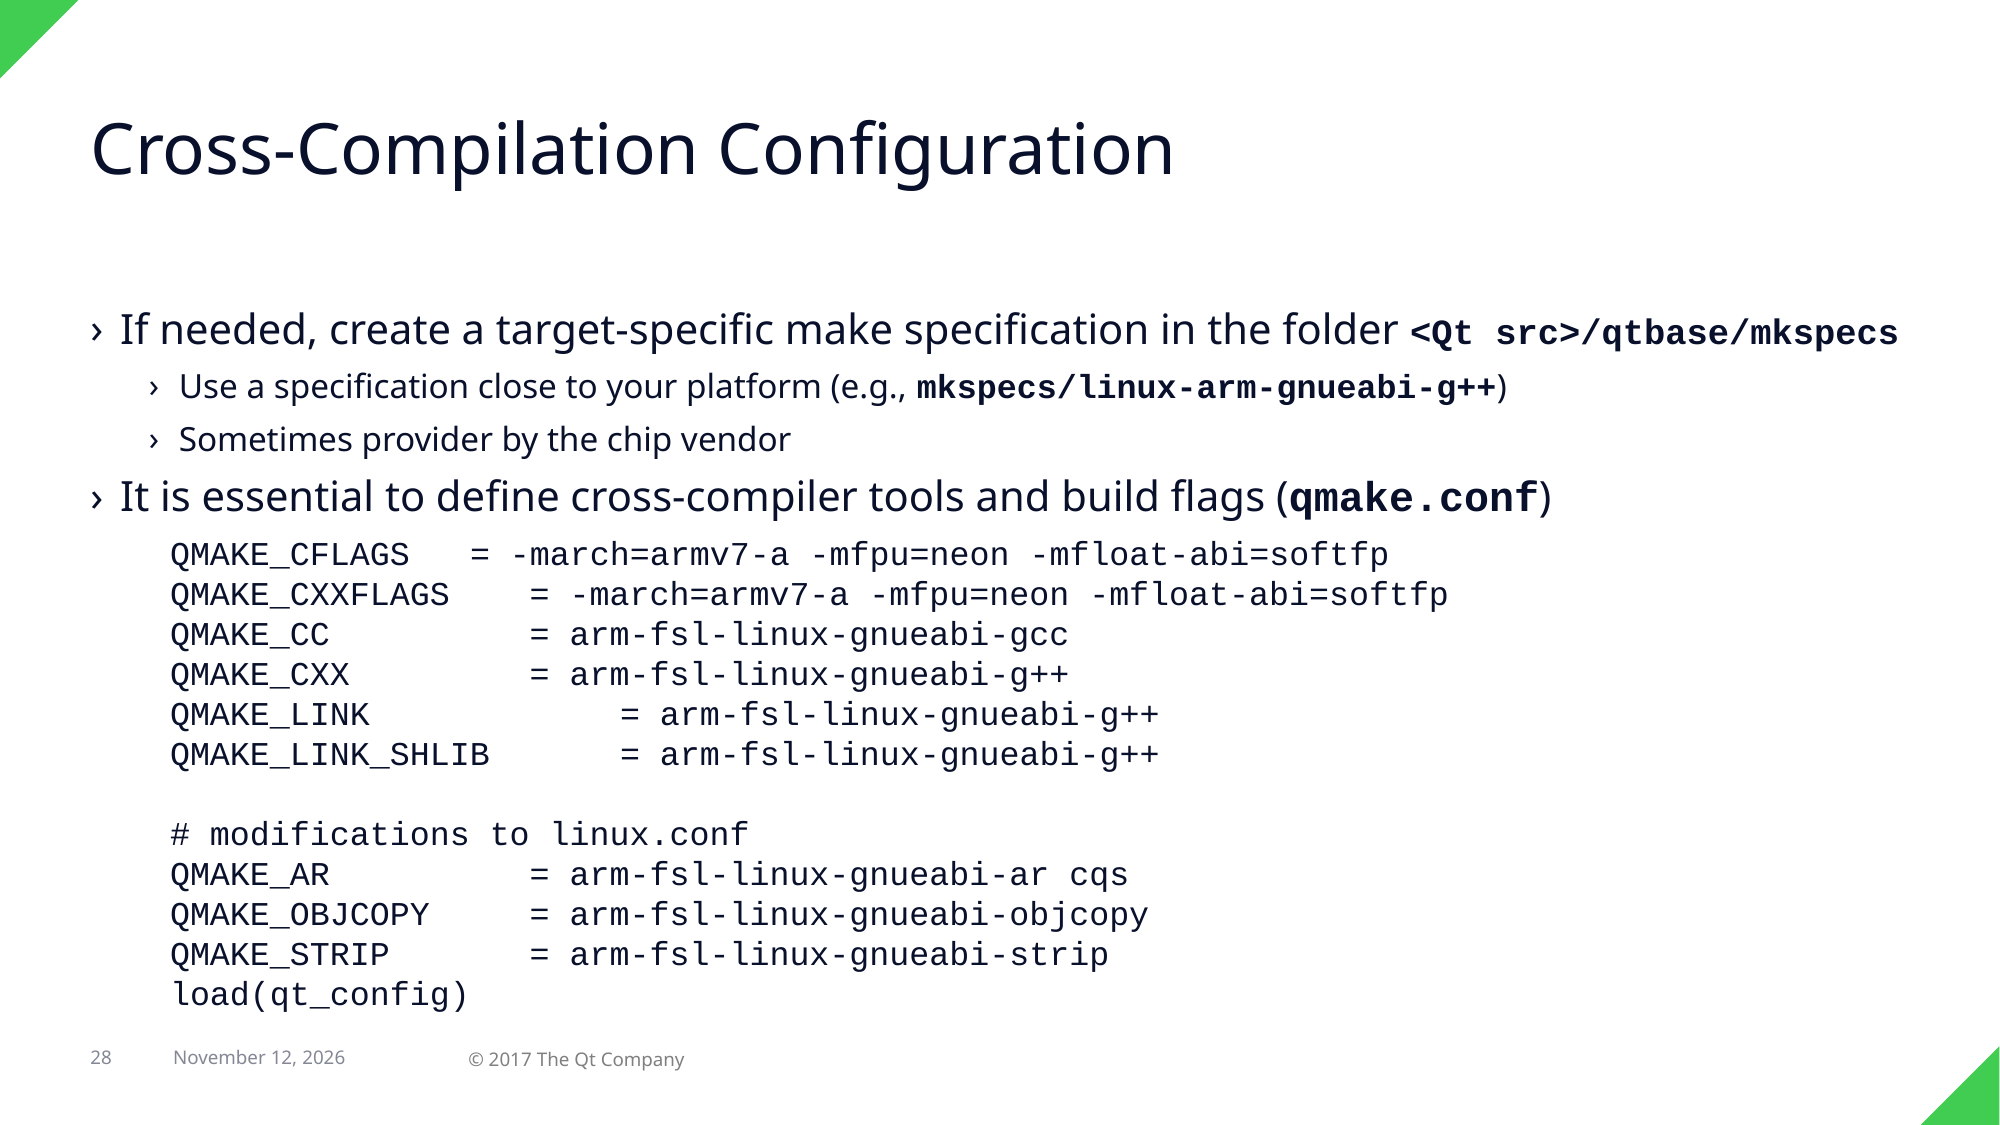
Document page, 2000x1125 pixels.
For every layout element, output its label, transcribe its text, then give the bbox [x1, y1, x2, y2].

list If needed, create a target-specific make specification in the folder <Qt src>/qtbase/mkspecs Use a specification close to your platform (e.g., mkspecs/linux-arm-gnueabi-g++) Sometimes provider by the chip vendor It is essential to define cross-compiler tools and build flags (qmake.conf) QMAKE_CFLAGS = -march=armv7-a -mfpu=neon -mfloat-abi=softfp QMAKE_CXXFLAGS = -march=armv7-a -mfpu=neon -mfloat-abi=softfp QMAKE_CC = arm-fsl-linux-gnueabi-gcc QMAKE_CXX = arm-fsl-linux-gnueabi-g++ QMAKE_LINK = arm-fsl-linux-gnueabi-g++ QMAKE_LINK_SHLIB = arm-fsl-linux-gnueabi-g++ # modifications to linux.conf QMAKE_AR = arm-fsl-linux-gnueabi-ar cqs QMAKE_OBJCOPY = arm-fsl-linux-gnueabi-objcopy QMAKE_STRIP = arm-fsl-linux-gnueabi-strip load(qt_config) [90, 302, 1910, 1012]
footer © 2017 The Qt Company [468, 1046, 1910, 1071]
slide_number 28 [90, 1046, 173, 1071]
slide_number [173, 1046, 468, 1071]
title Cross-Compilation Configuration [90, 113, 1910, 268]
